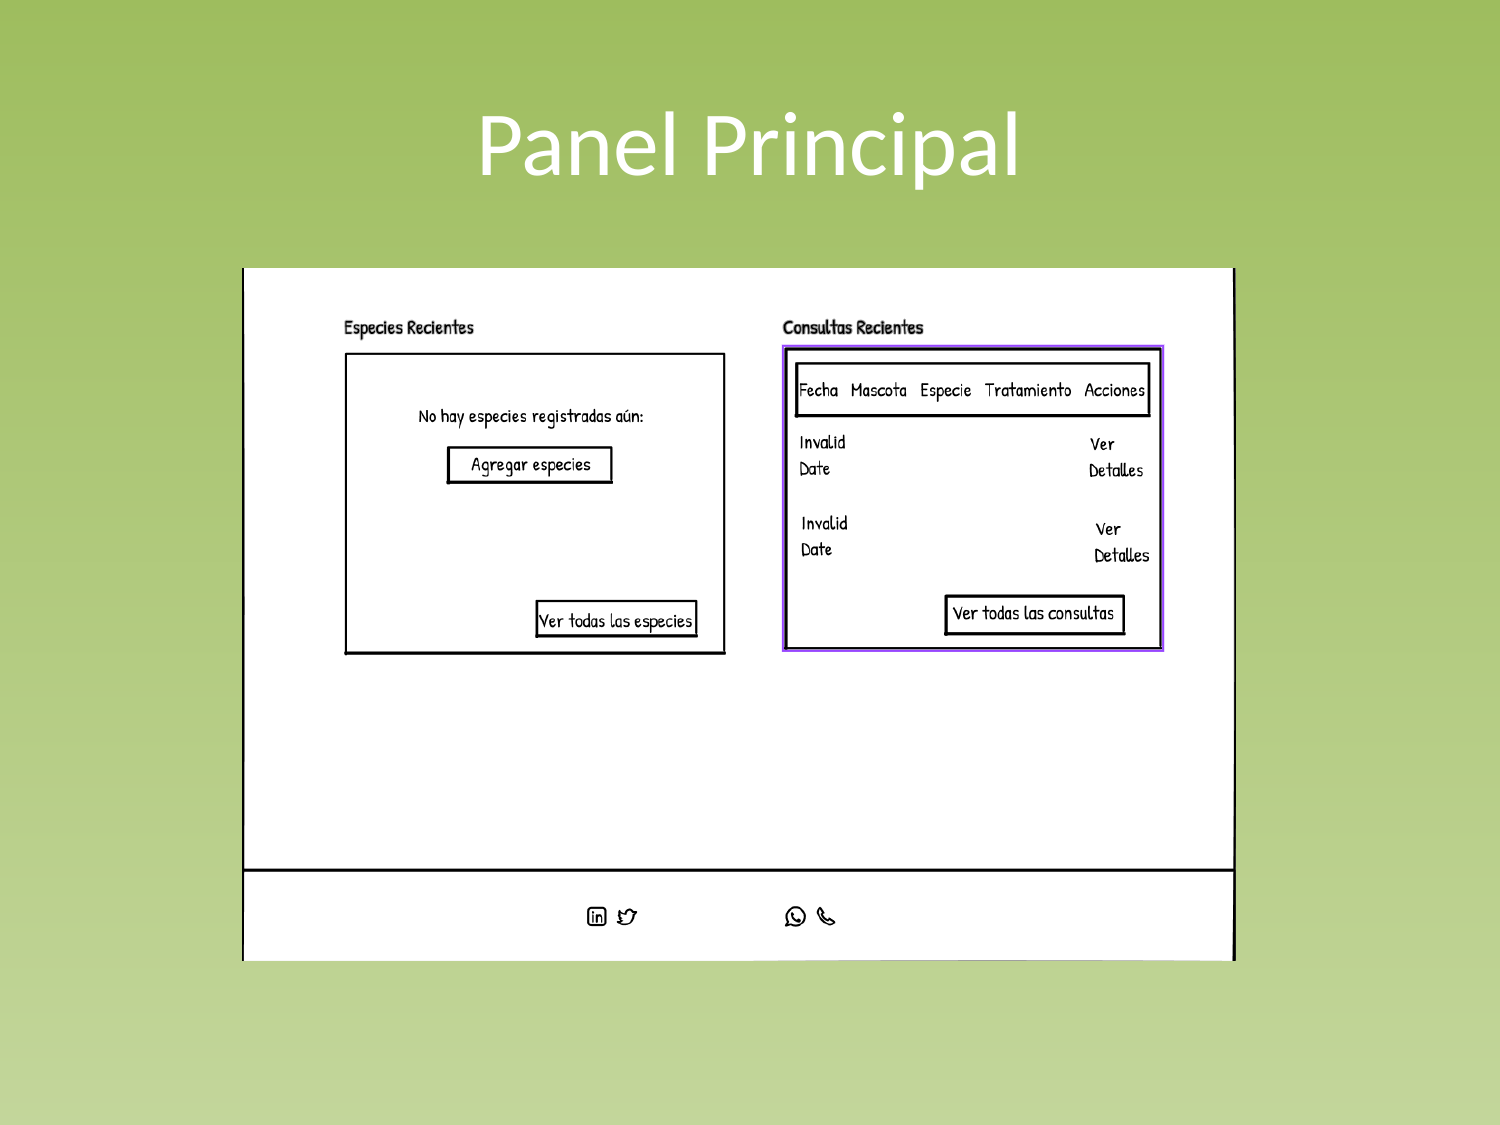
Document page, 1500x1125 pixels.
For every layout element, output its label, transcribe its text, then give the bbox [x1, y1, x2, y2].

picture [242, 268, 1236, 961]
title Panel Principal [75, 45, 1425, 233]
